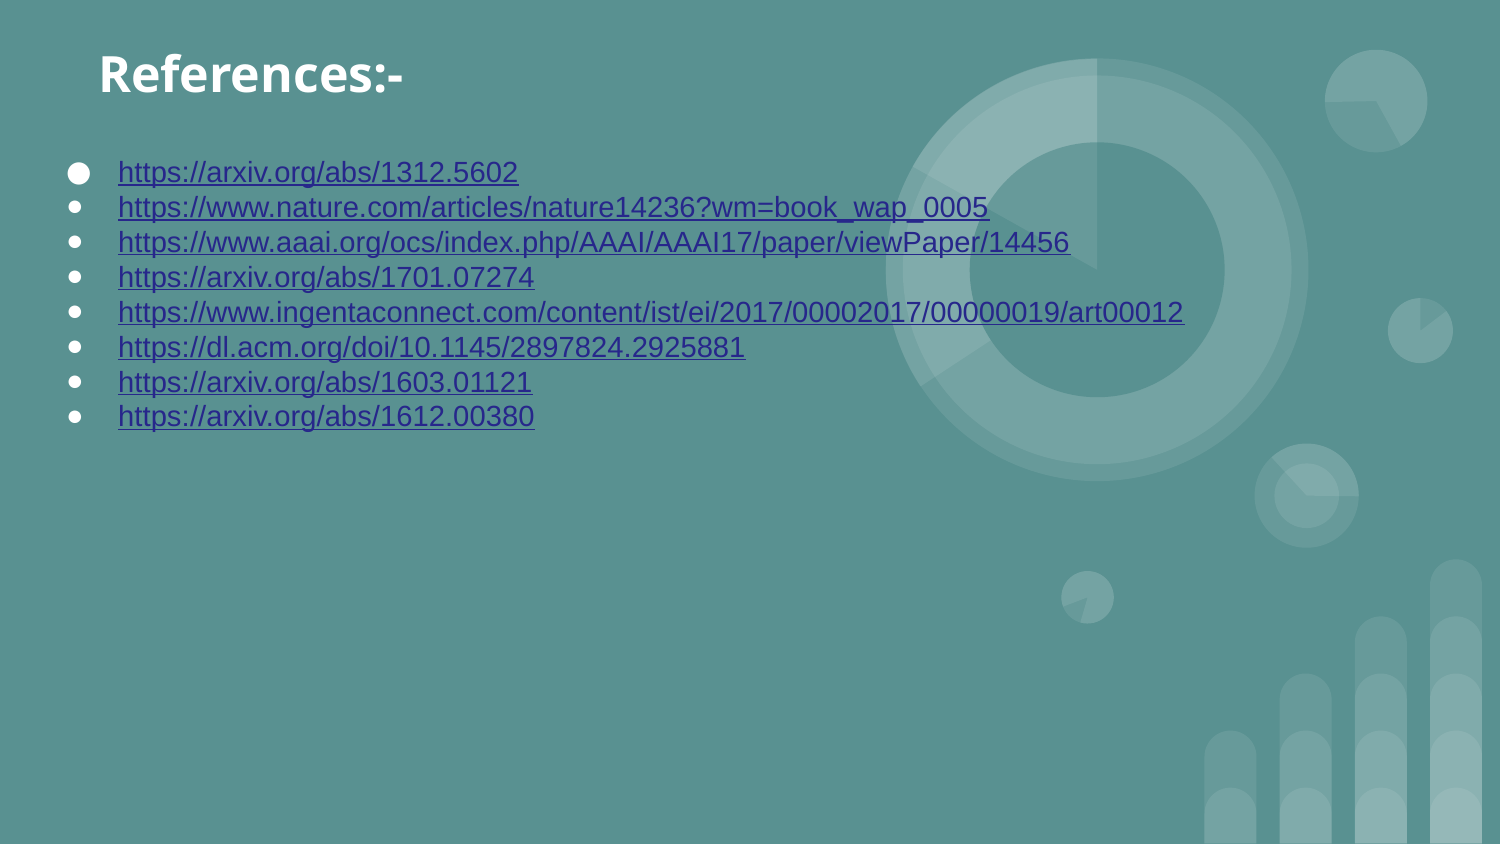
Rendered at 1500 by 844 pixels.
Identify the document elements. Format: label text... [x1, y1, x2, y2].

subtitle https://arxiv.org/abs/1312.5602 https://www.nature.com/articles/nature14236?wm=book_wap_0005 https://www.aaai.org/ocs/index.php/AAAI/AAAI17/paper/viewPaper/14456 https://arxiv.org/abs/1701.07274 https://www.ingentaconnect.com/content/ist/ei/2017/00002017/00000019/art00012 https://dl.acm.org/doi/10.1145/2897824.2925881 https://arxiv.org/abs/1603.01121 https://arxiv.org/abs/1612.00380 [28, 138, 1468, 826]
title References:- [83, 0, 1374, 138]
